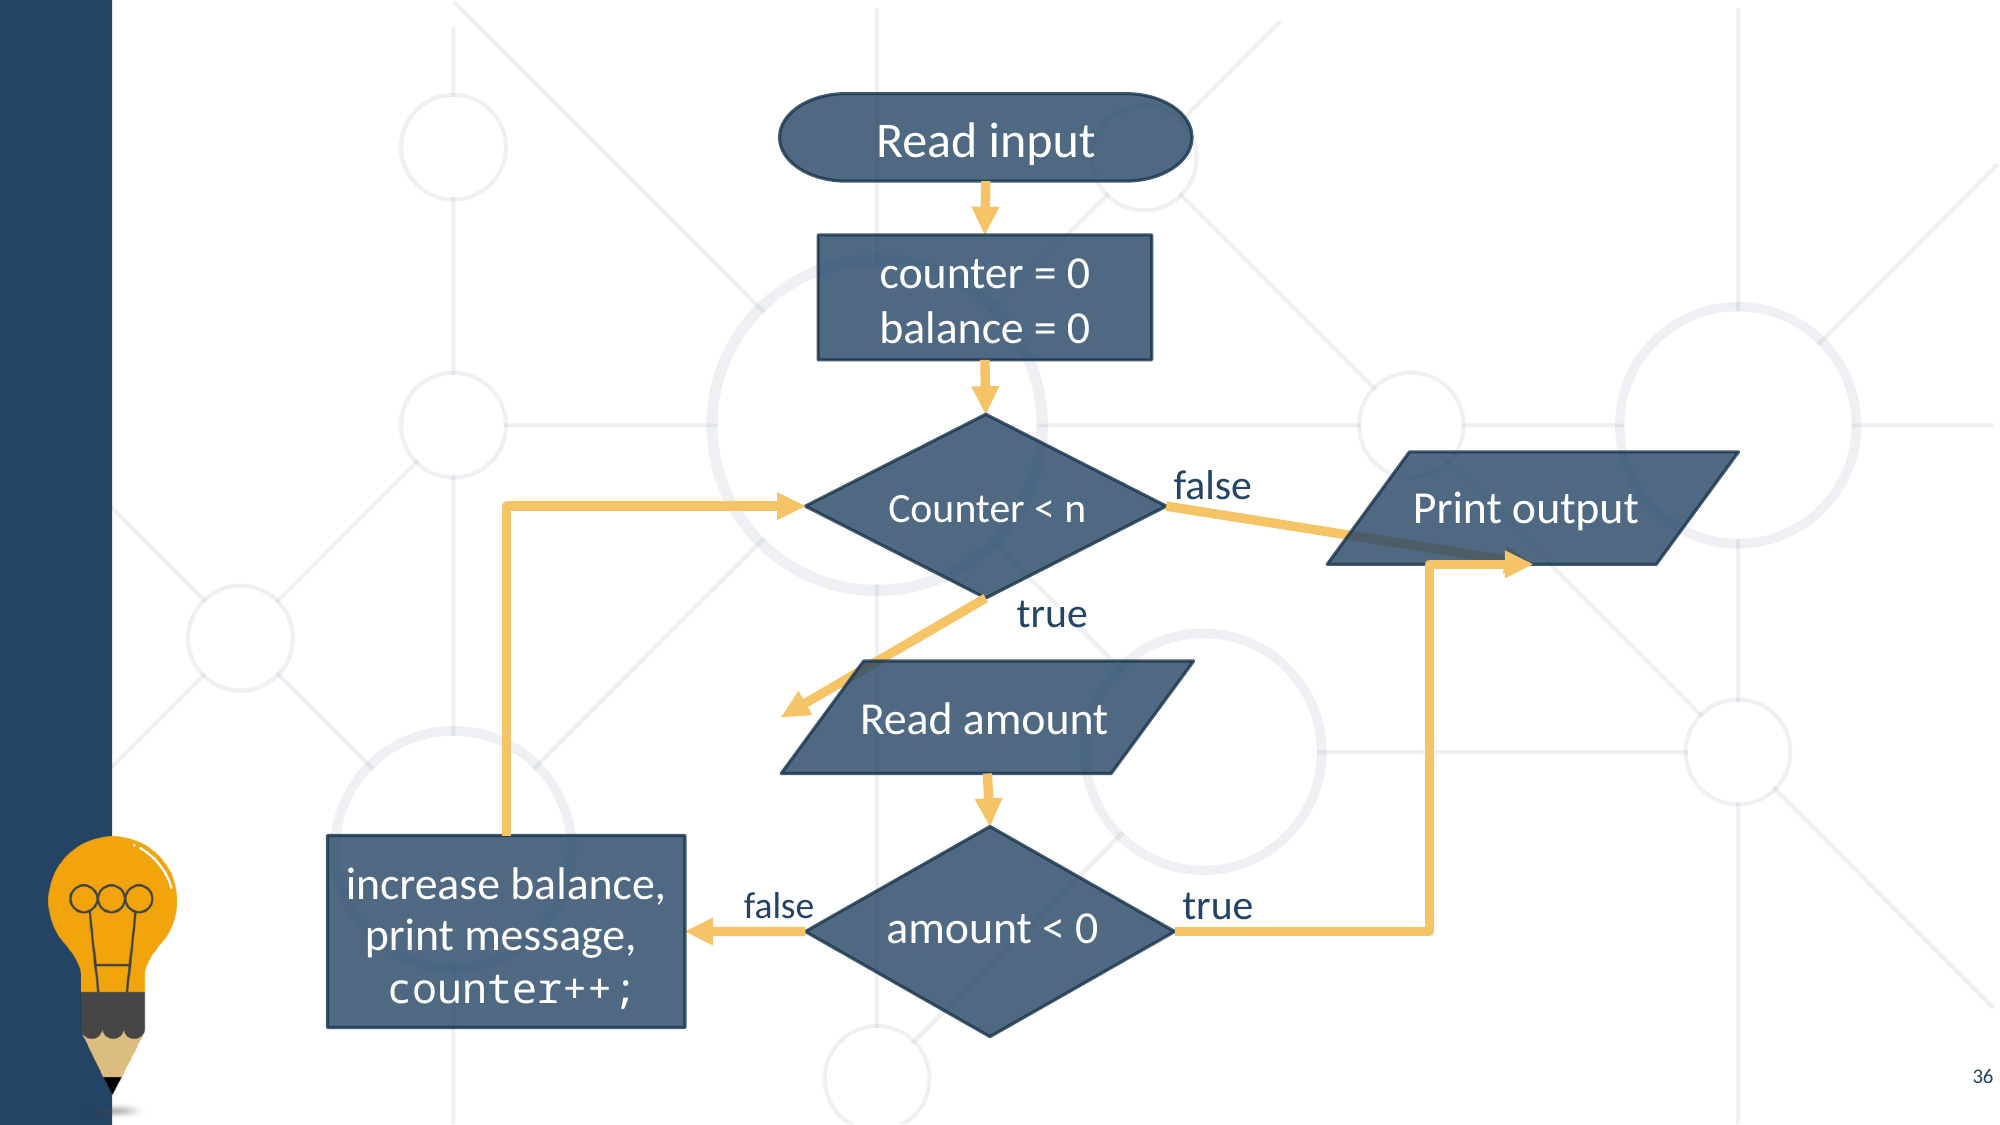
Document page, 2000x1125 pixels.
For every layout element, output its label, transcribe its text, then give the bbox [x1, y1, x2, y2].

text_box true [1181, 941, 1284, 946]
picture [48, 836, 177, 1121]
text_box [1326, 451, 1739, 565]
text_box true [993, 607, 1140, 654]
text_box false [1174, 435, 1276, 504]
text_box Read input [777, 91, 1195, 184]
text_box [825, 660, 1169, 774]
text_box false [720, 940, 800, 944]
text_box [327, 835, 700, 1028]
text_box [805, 414, 1169, 599]
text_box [490, 521, 821, 821]
text_box counter = 0 balance = 0 [816, 233, 1154, 362]
text_box false [720, 858, 800, 930]
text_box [1174, 564, 1534, 932]
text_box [987, 773, 991, 824]
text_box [805, 826, 1175, 1037]
slide_number 36 [1929, 1049, 2000, 1100]
text_box false [1174, 518, 1276, 526]
